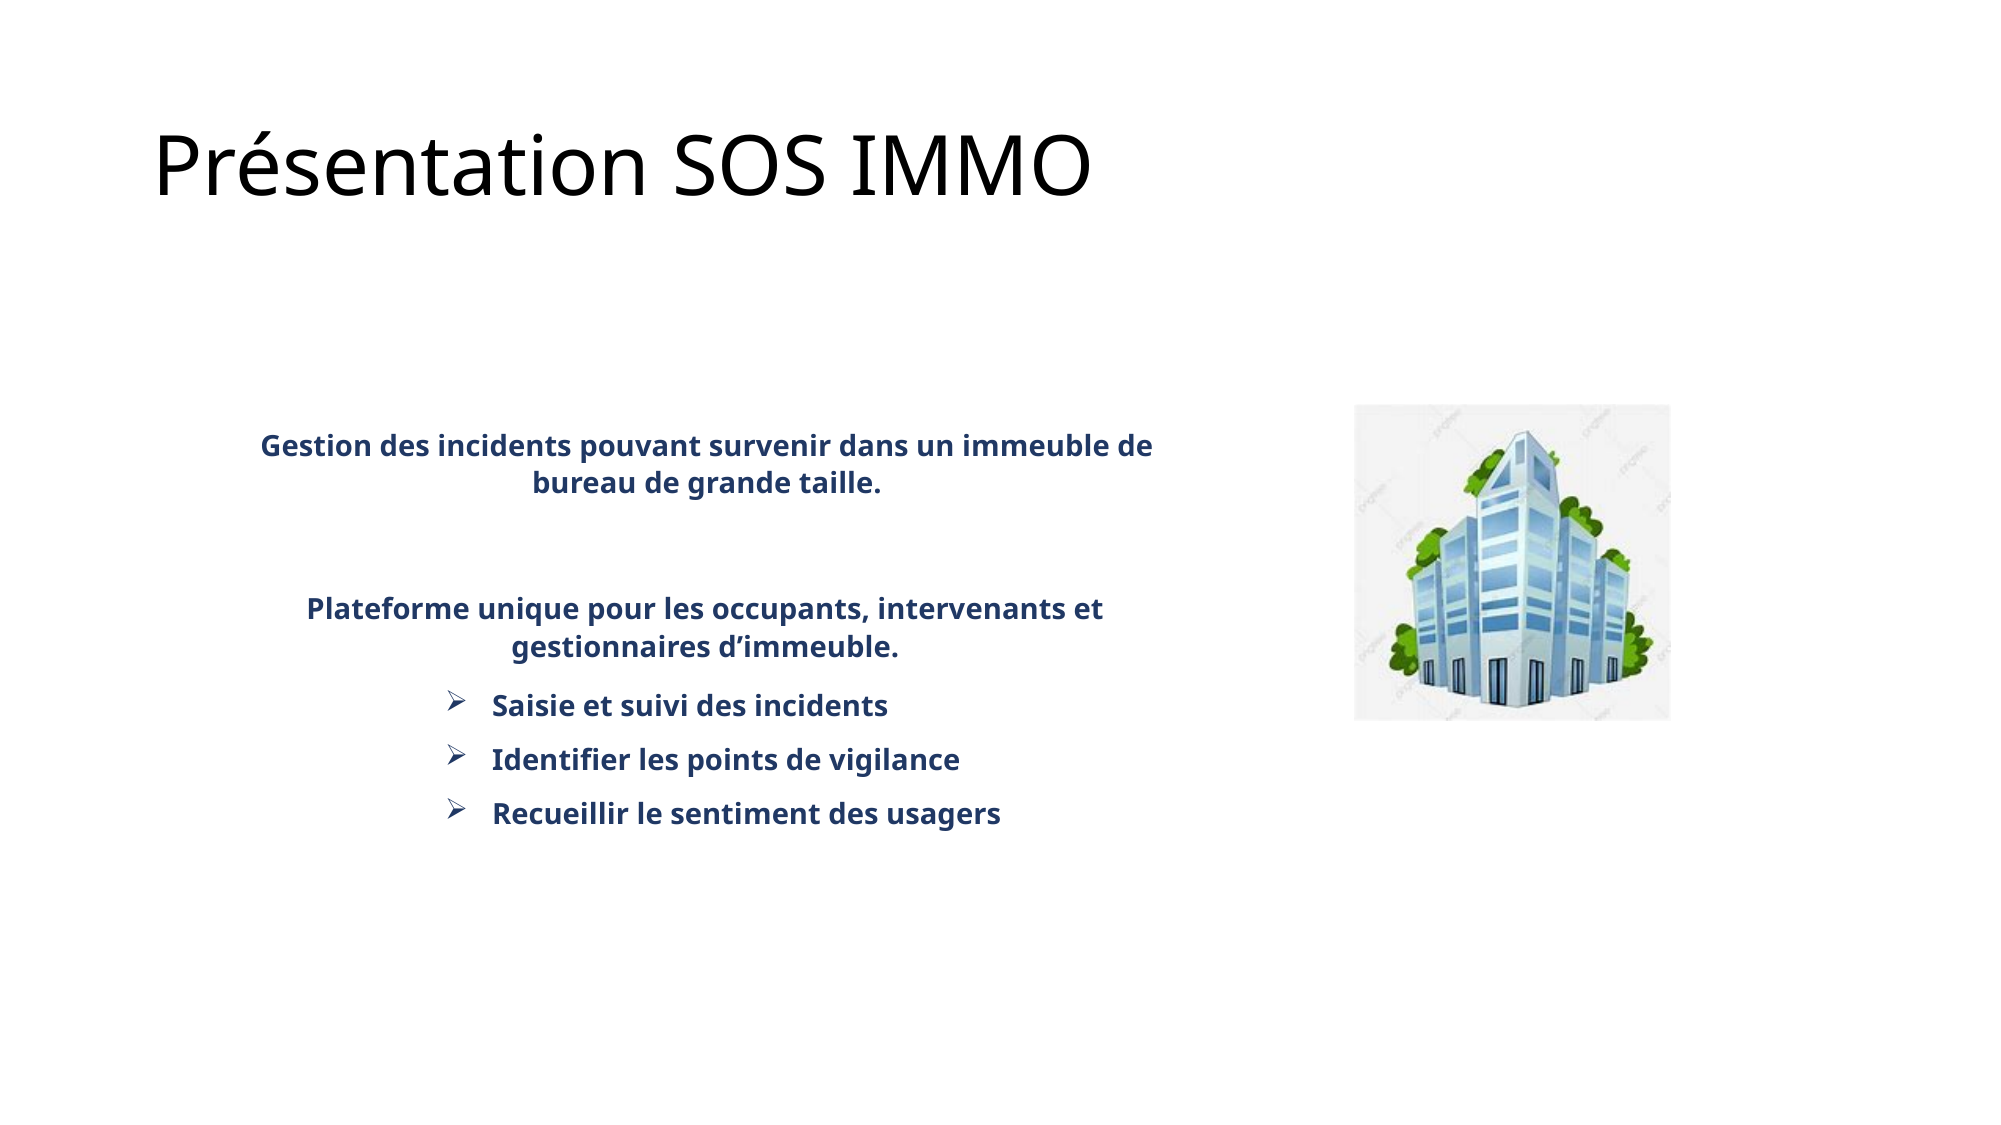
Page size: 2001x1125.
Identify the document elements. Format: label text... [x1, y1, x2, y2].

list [1354, 404, 1671, 721]
text_box Plateforme unique pour les occupants, intervenants et gestionnaires d’immeuble. [205, 580, 1206, 671]
text_box Saisie et suivi des incidents Identifier les points de vigilance Recueillir le sentiment des usagers [205, 677, 1206, 838]
text_box Gestion des incidents pouvant survenir dans un immeuble de bureau de grande taille. [207, 417, 1208, 507]
title Présentation SOS IMMO [137, 59, 1863, 278]
